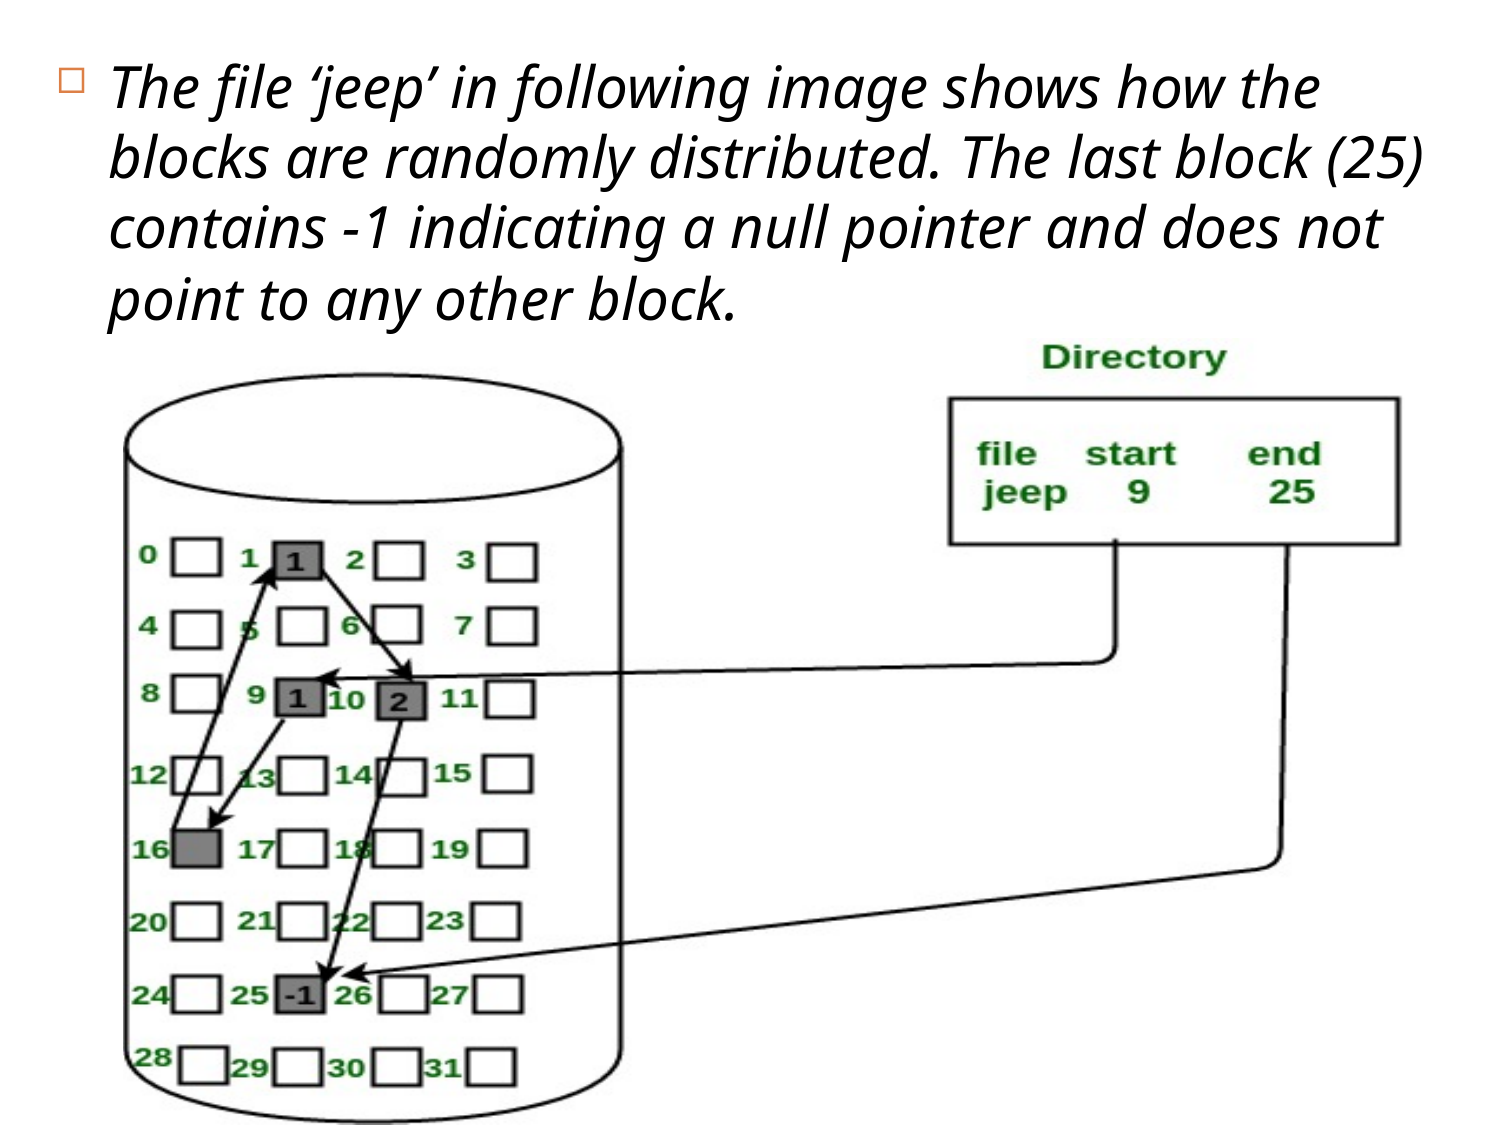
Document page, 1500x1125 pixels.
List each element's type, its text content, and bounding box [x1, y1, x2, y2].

list The file ‘jeep’ in following image shows how the blocks are randomly distributed. The last block (25) contains -1 indicating a null pointer and does not point to any other block. [41, 42, 1471, 1000]
picture [123, 337, 1448, 1125]
